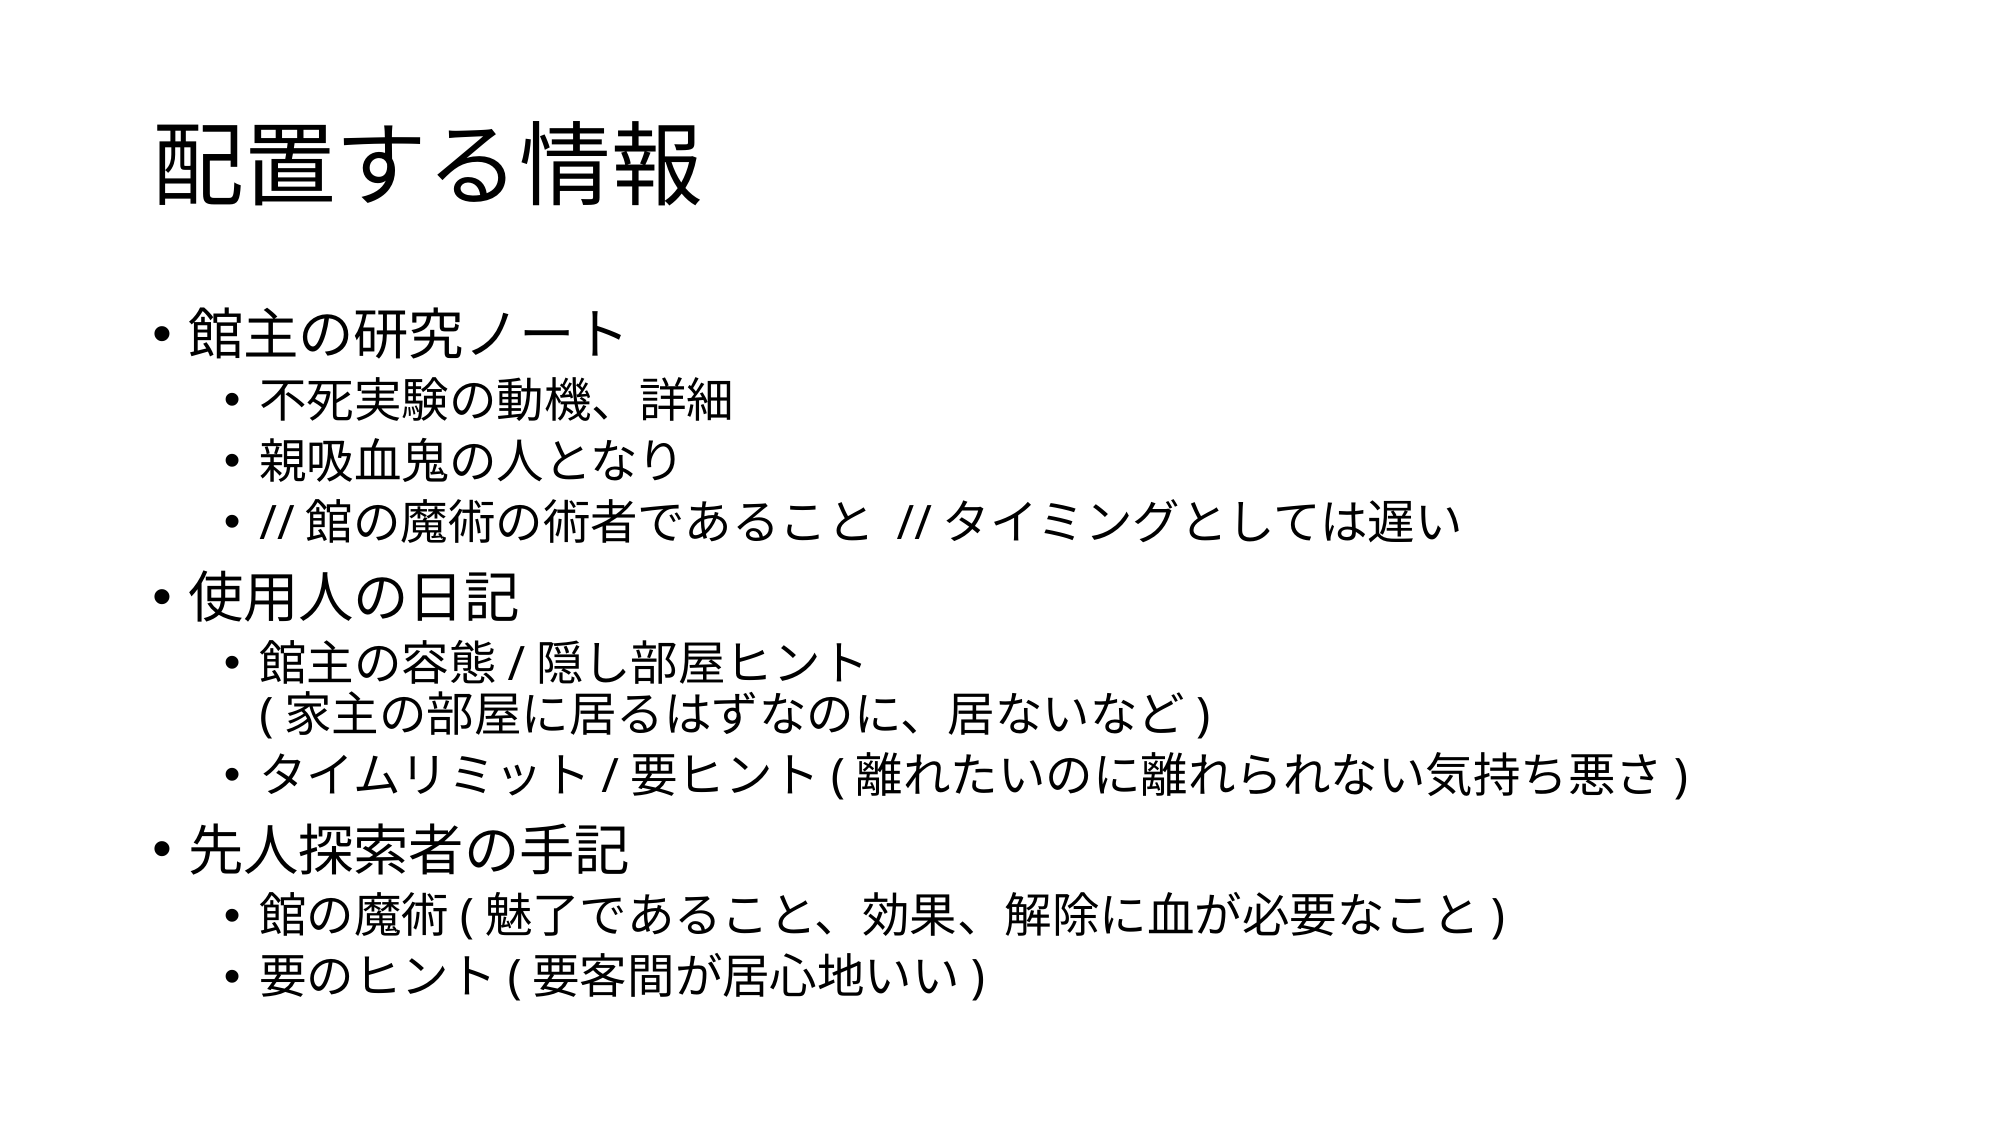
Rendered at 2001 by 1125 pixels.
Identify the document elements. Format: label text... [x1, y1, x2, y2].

list 館主の研究ノート 不死実験の動機、詳細 親吸血鬼の人となり //館の魔術の術者であること //タイミングとしては遅い 使用人の日記 館主の容態/隠し部屋ヒント (家主の部屋に居るはずなのに、居ないなど) タイムリミット/要ヒント(離れたいのに離れられない気持ち悪さ) 先人探索者の手記 館の魔術(魅了であること、効果、解除に血が必要なこと) 要のヒント(要客間が居心地いい) [137, 299, 1863, 1014]
title 配置する情報 [137, 59, 1863, 278]
